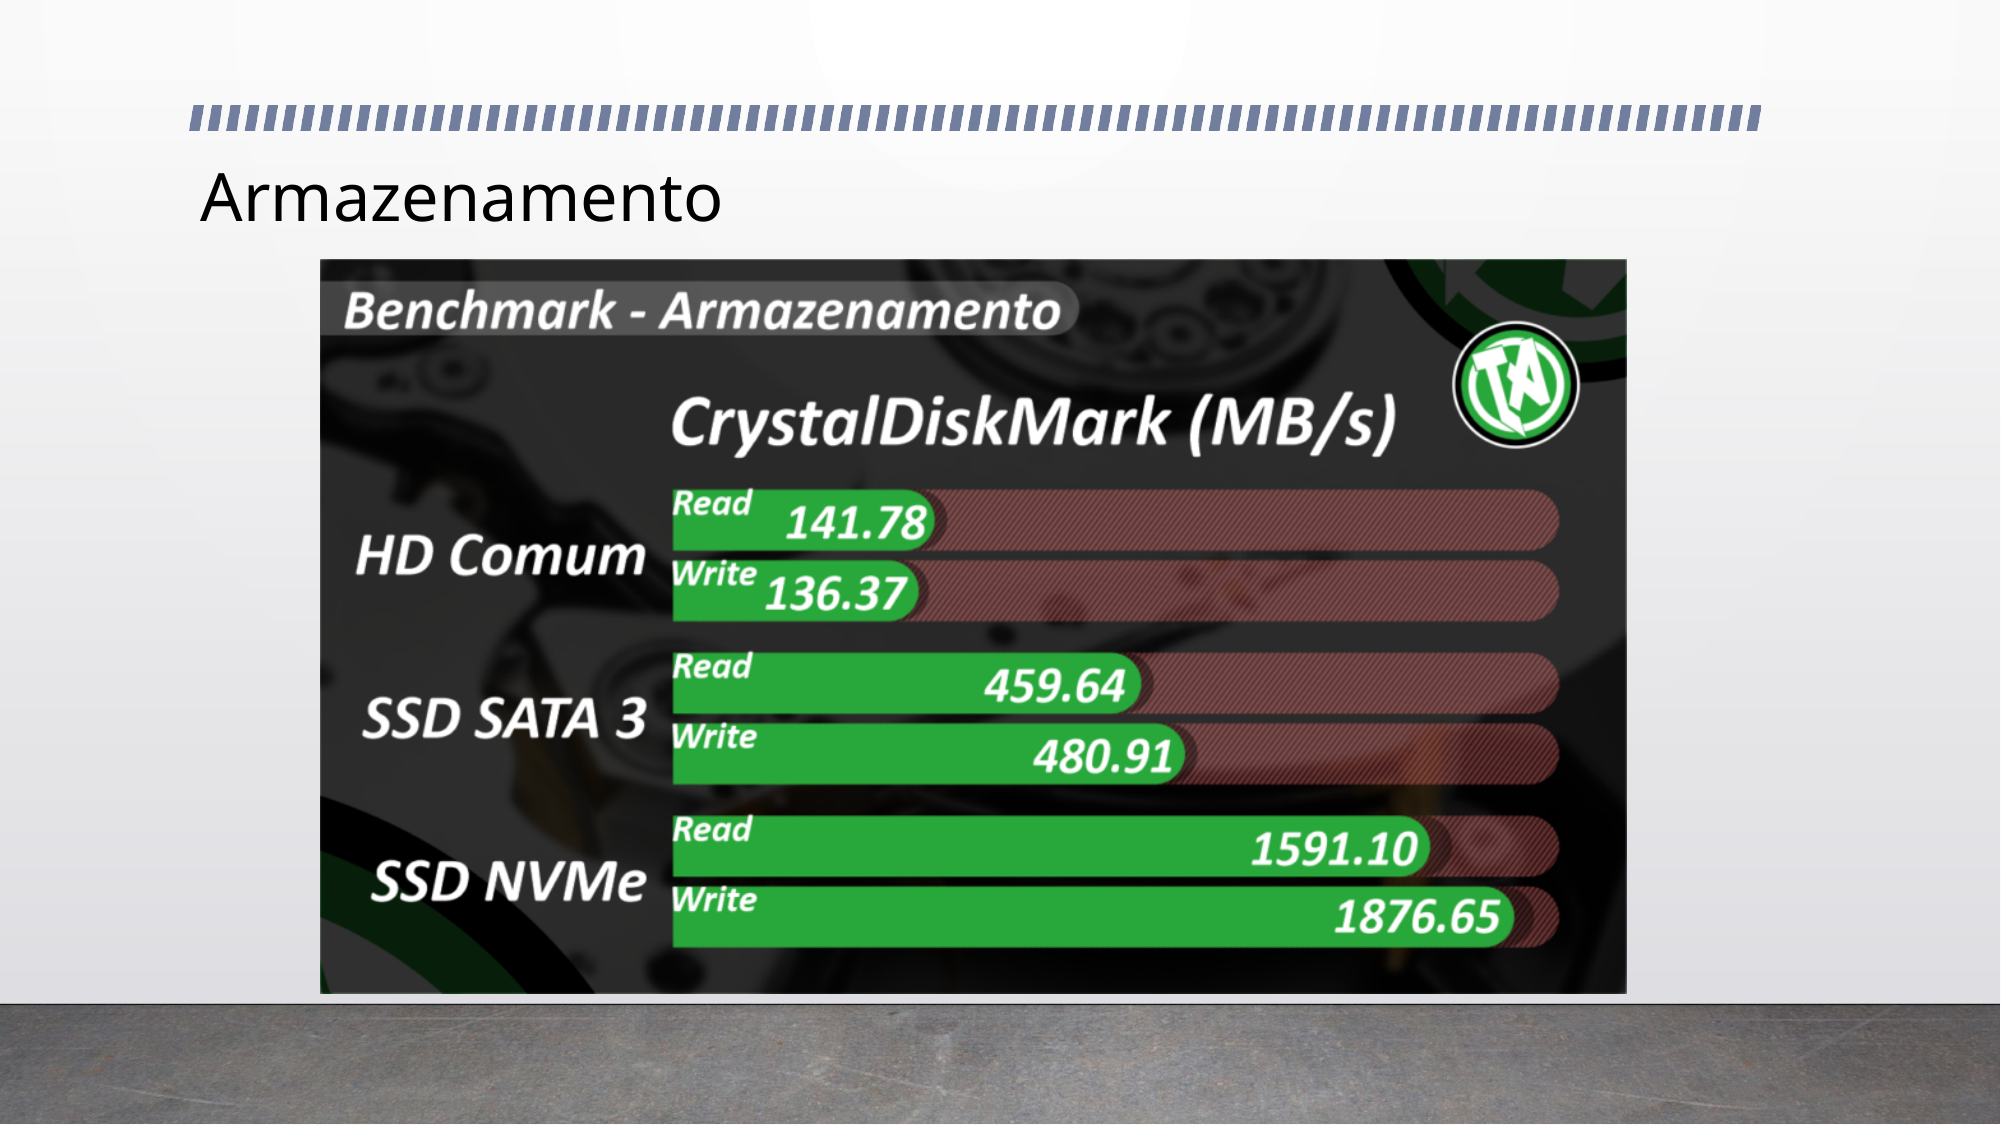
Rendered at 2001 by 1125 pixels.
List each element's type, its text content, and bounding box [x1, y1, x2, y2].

picture [0, 1004, 2000, 1124]
picture [319, 258, 1627, 995]
title Armazenamento [185, 156, 1761, 329]
